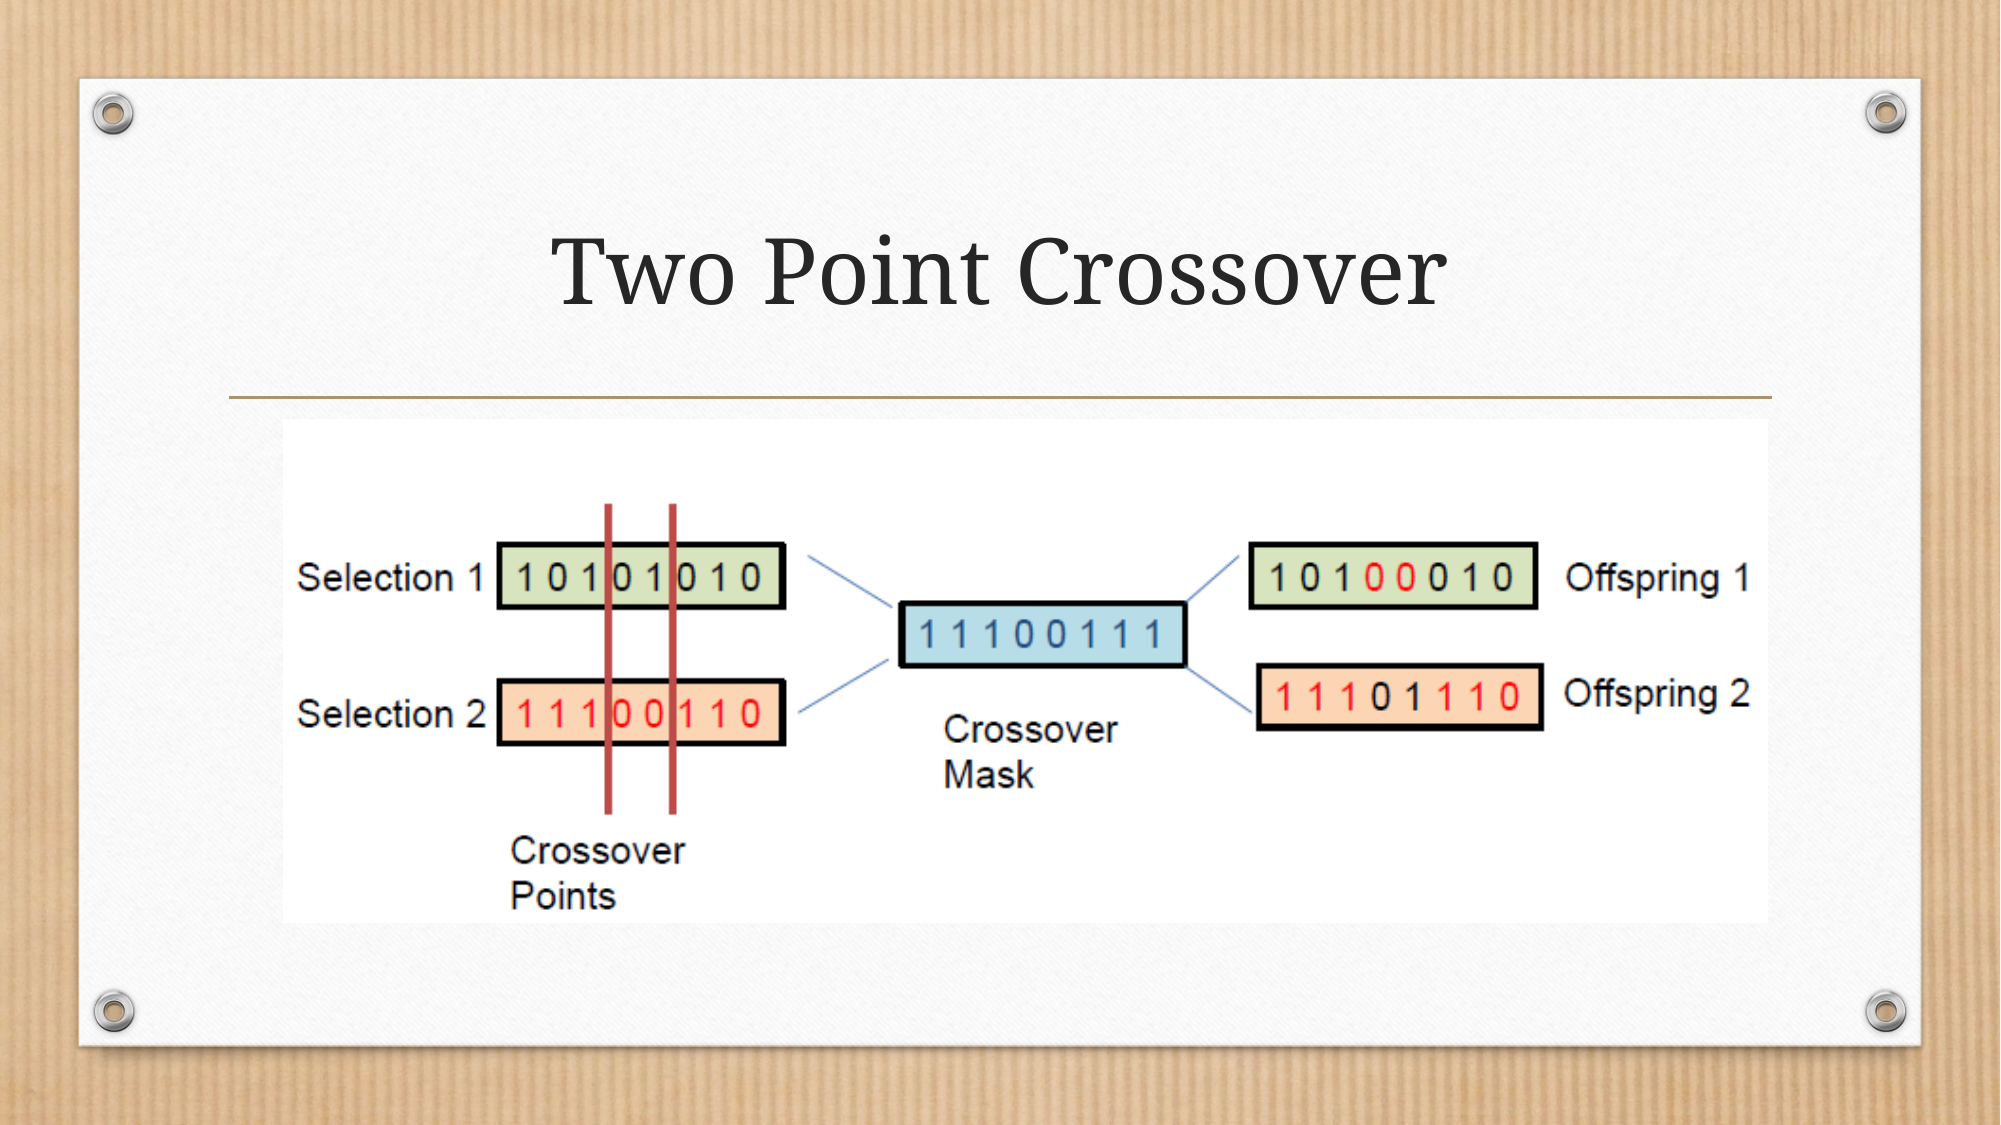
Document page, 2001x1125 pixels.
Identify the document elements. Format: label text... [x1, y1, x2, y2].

picture [0, 0, 2001, 1125]
title Two Point Crossover [212, 161, 1788, 375]
